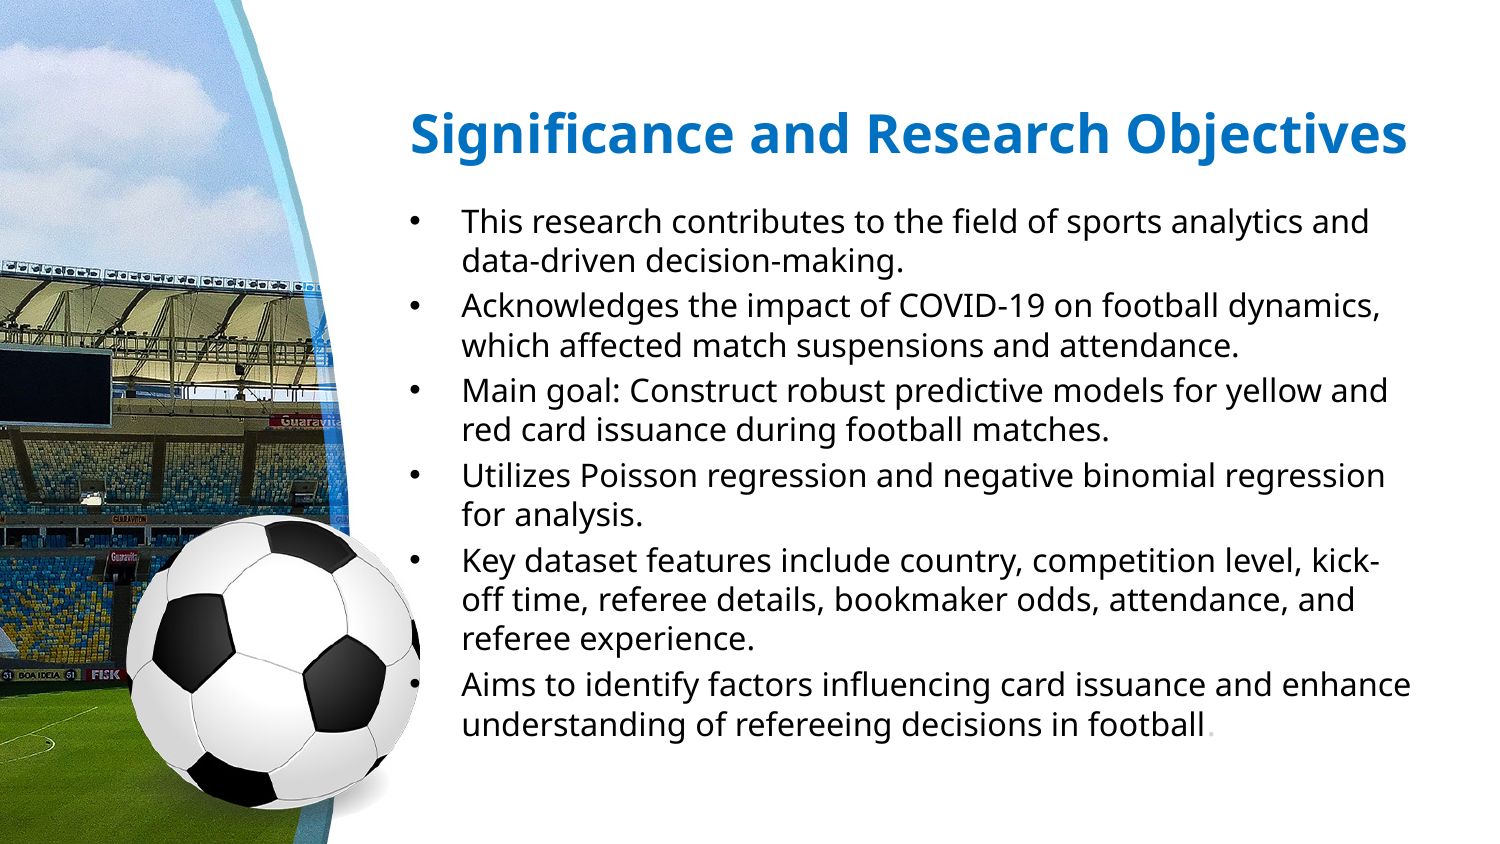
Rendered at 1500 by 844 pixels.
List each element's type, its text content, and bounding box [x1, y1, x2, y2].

list This research contributes to the field of sports analytics and data-driven decision-making. Acknowledges the impact of COVID-19 on football dynamics, which affected match suspensions and attendance. Main goal: Construct robust predictive models for yellow and red card issuance during football matches. Utilizes Poisson regression and negative binomial regression for analysis. Key dataset features include country, competition level, kick-off time, referee details, bookmaker odds, attendance, and referee experience. Aims to identify factors influencing card issuance and enhance understanding of refereeing decisions in football. [394, 193, 1433, 770]
picture [9, 577, 16, 584]
title Significance and Research Objectives [395, 72, 1445, 192]
picture [0, 0, 1500, 844]
